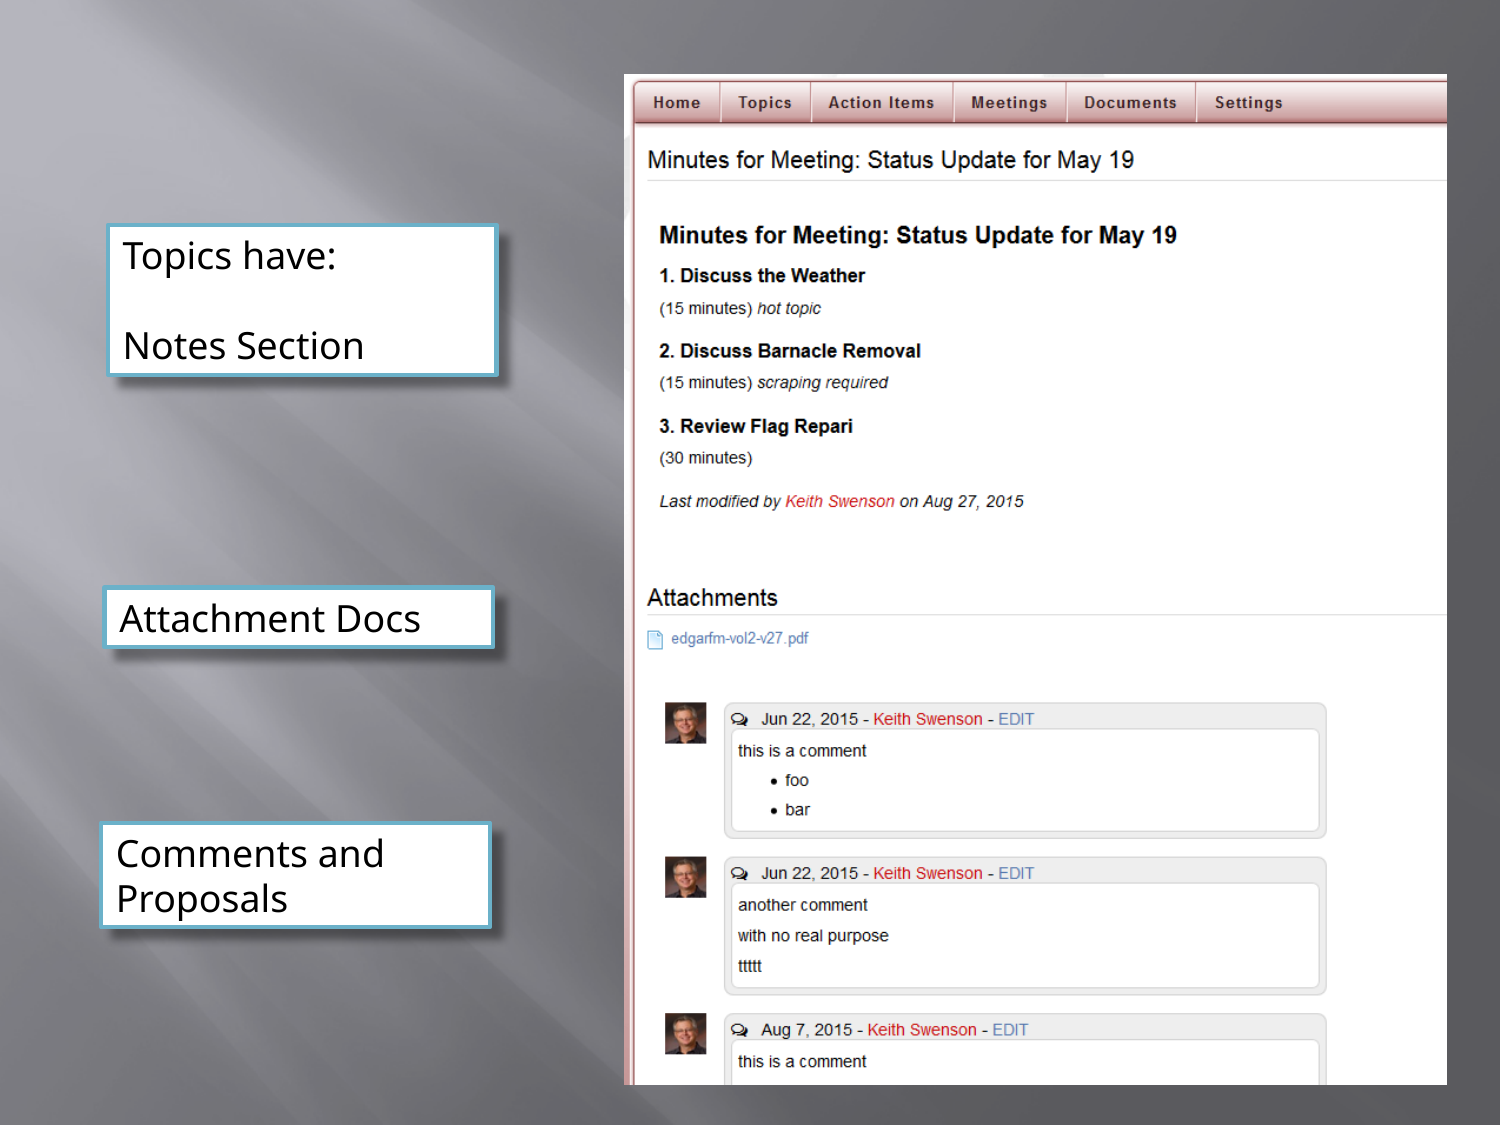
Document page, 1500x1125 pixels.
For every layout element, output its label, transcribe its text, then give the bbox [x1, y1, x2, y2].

text_box Comments and Proposals [99, 821, 492, 929]
text_box Attachment Docs [102, 585, 495, 649]
text_box Topics have: Notes Section [106, 223, 499, 377]
picture [624, 74, 1448, 1086]
